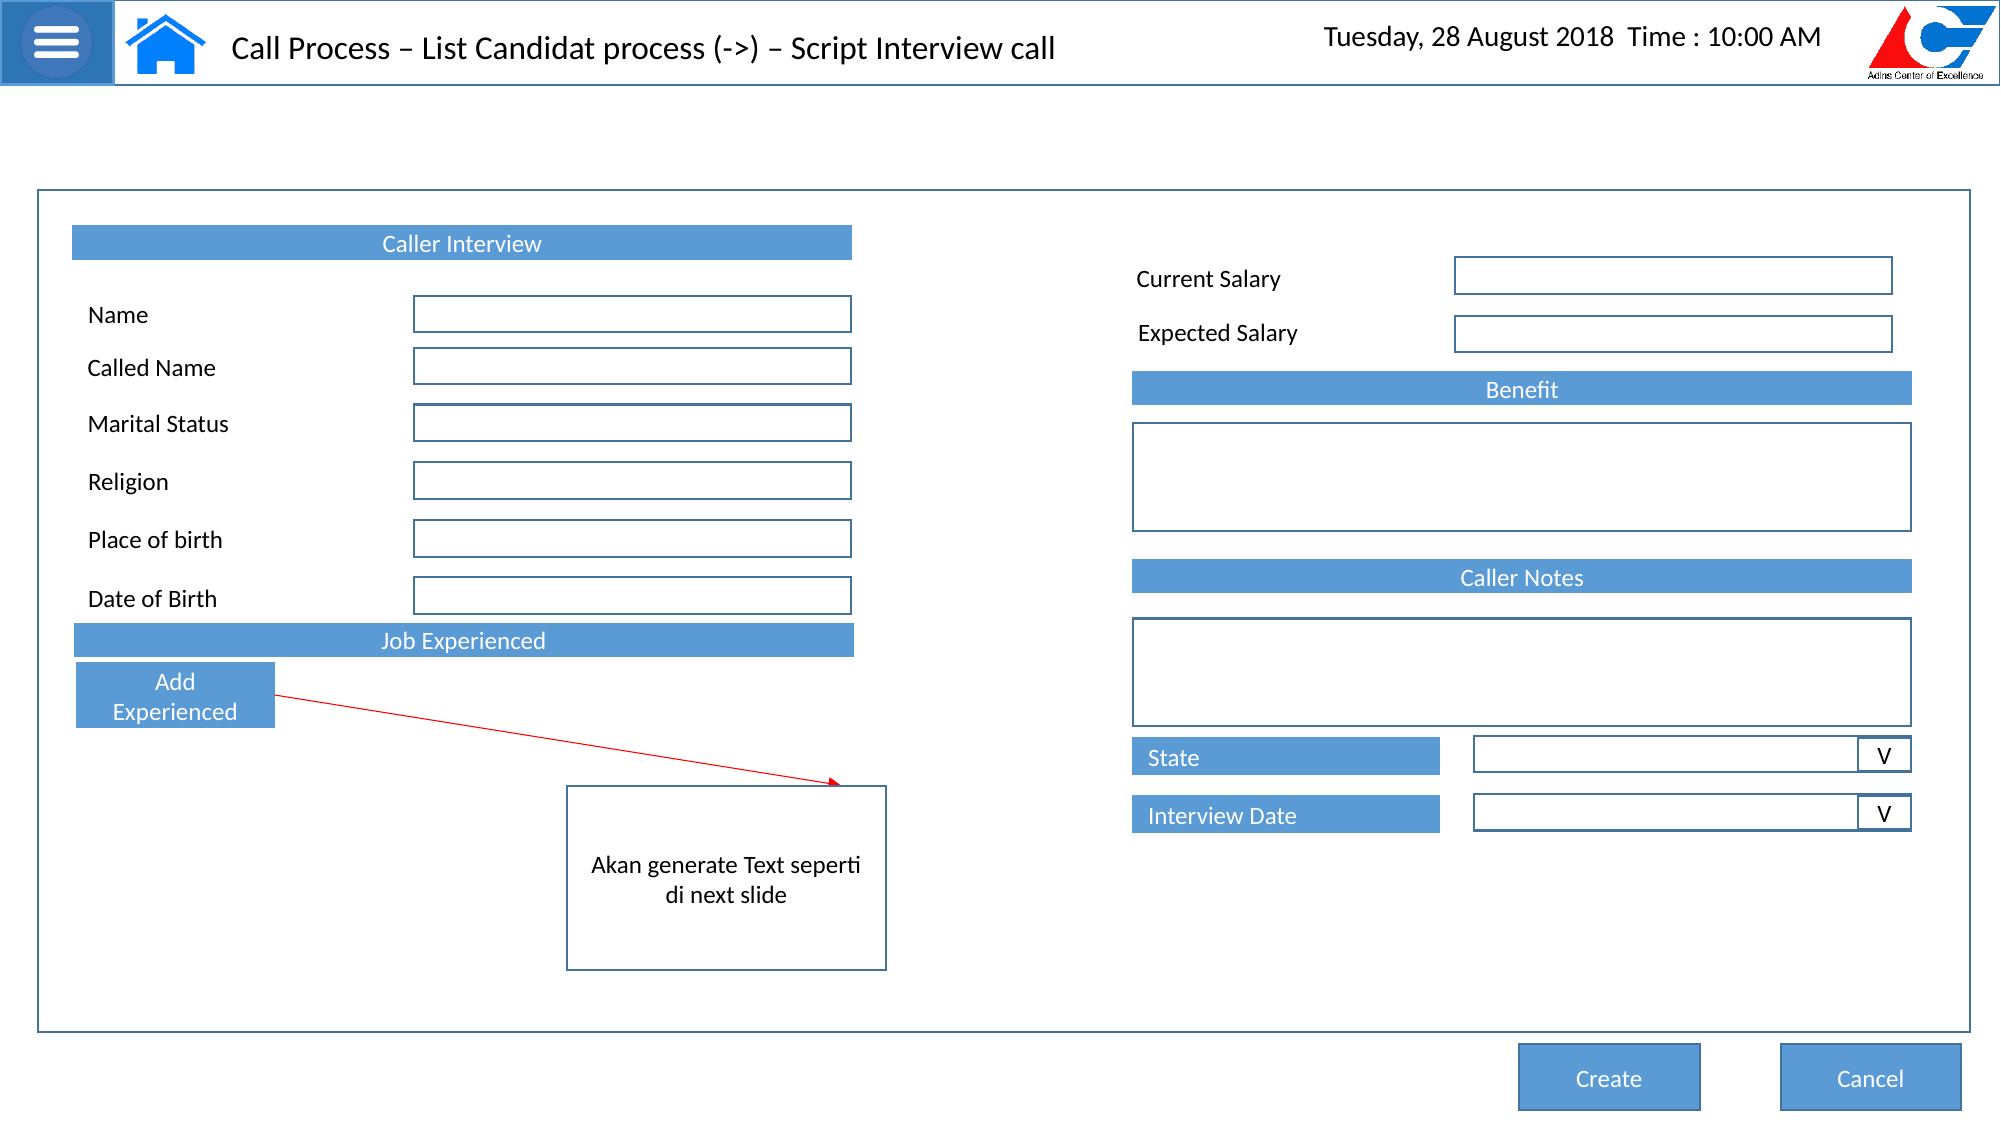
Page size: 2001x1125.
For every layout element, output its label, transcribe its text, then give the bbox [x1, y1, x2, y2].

text_box [413, 461, 852, 500]
text_box Call Process – List Candidat process (->) – Script Interview call [216, 18, 1102, 74]
text_box State [1132, 737, 1440, 775]
text_box Job Experienced [74, 623, 854, 657]
text_box [413, 403, 852, 442]
text_box Name [72, 295, 380, 333]
text_box [413, 347, 852, 385]
text_box [115, 0, 2000, 86]
text_box [1454, 256, 1893, 295]
text_box Interview Date [1132, 795, 1440, 833]
text_box Akan generate Text seperti di next slide [566, 785, 887, 971]
text_box [1473, 735, 1912, 773]
text_box V [1857, 737, 1912, 772]
text_box Caller Interview [72, 225, 852, 260]
text_box Marital Status [72, 403, 379, 442]
text_box Expected Salary [1122, 313, 1430, 351]
text_box [0, 0, 115, 86]
text_box Caller Notes [1132, 559, 1912, 593]
text_box [413, 295, 852, 333]
text_box Create [1518, 1043, 1701, 1111]
picture [125, 14, 206, 75]
text_box [37, 189, 1971, 1033]
text_box [413, 519, 852, 558]
text_box Cancel [1780, 1043, 1962, 1111]
text_box [1473, 793, 1912, 832]
text_box [1454, 315, 1893, 353]
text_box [274, 694, 841, 786]
text_box Current Salary [1121, 258, 1429, 297]
text_box [413, 576, 852, 615]
text_box Date of Birth [72, 578, 380, 616]
text_box [1132, 422, 1912, 532]
picture [14, 0, 98, 84]
text_box V [1857, 795, 1912, 830]
text_box Religion [72, 461, 380, 500]
text_box Called Name [72, 347, 379, 385]
text_box Place of birth [72, 519, 380, 558]
text_box Add Experienced [76, 662, 275, 728]
picture [1863, 0, 2000, 85]
text_box Benefit [1132, 371, 1912, 405]
text_box Tuesday, 28 August 2018 Time : 10:00 AM [1274, 7, 1863, 63]
text_box [1132, 617, 1912, 727]
